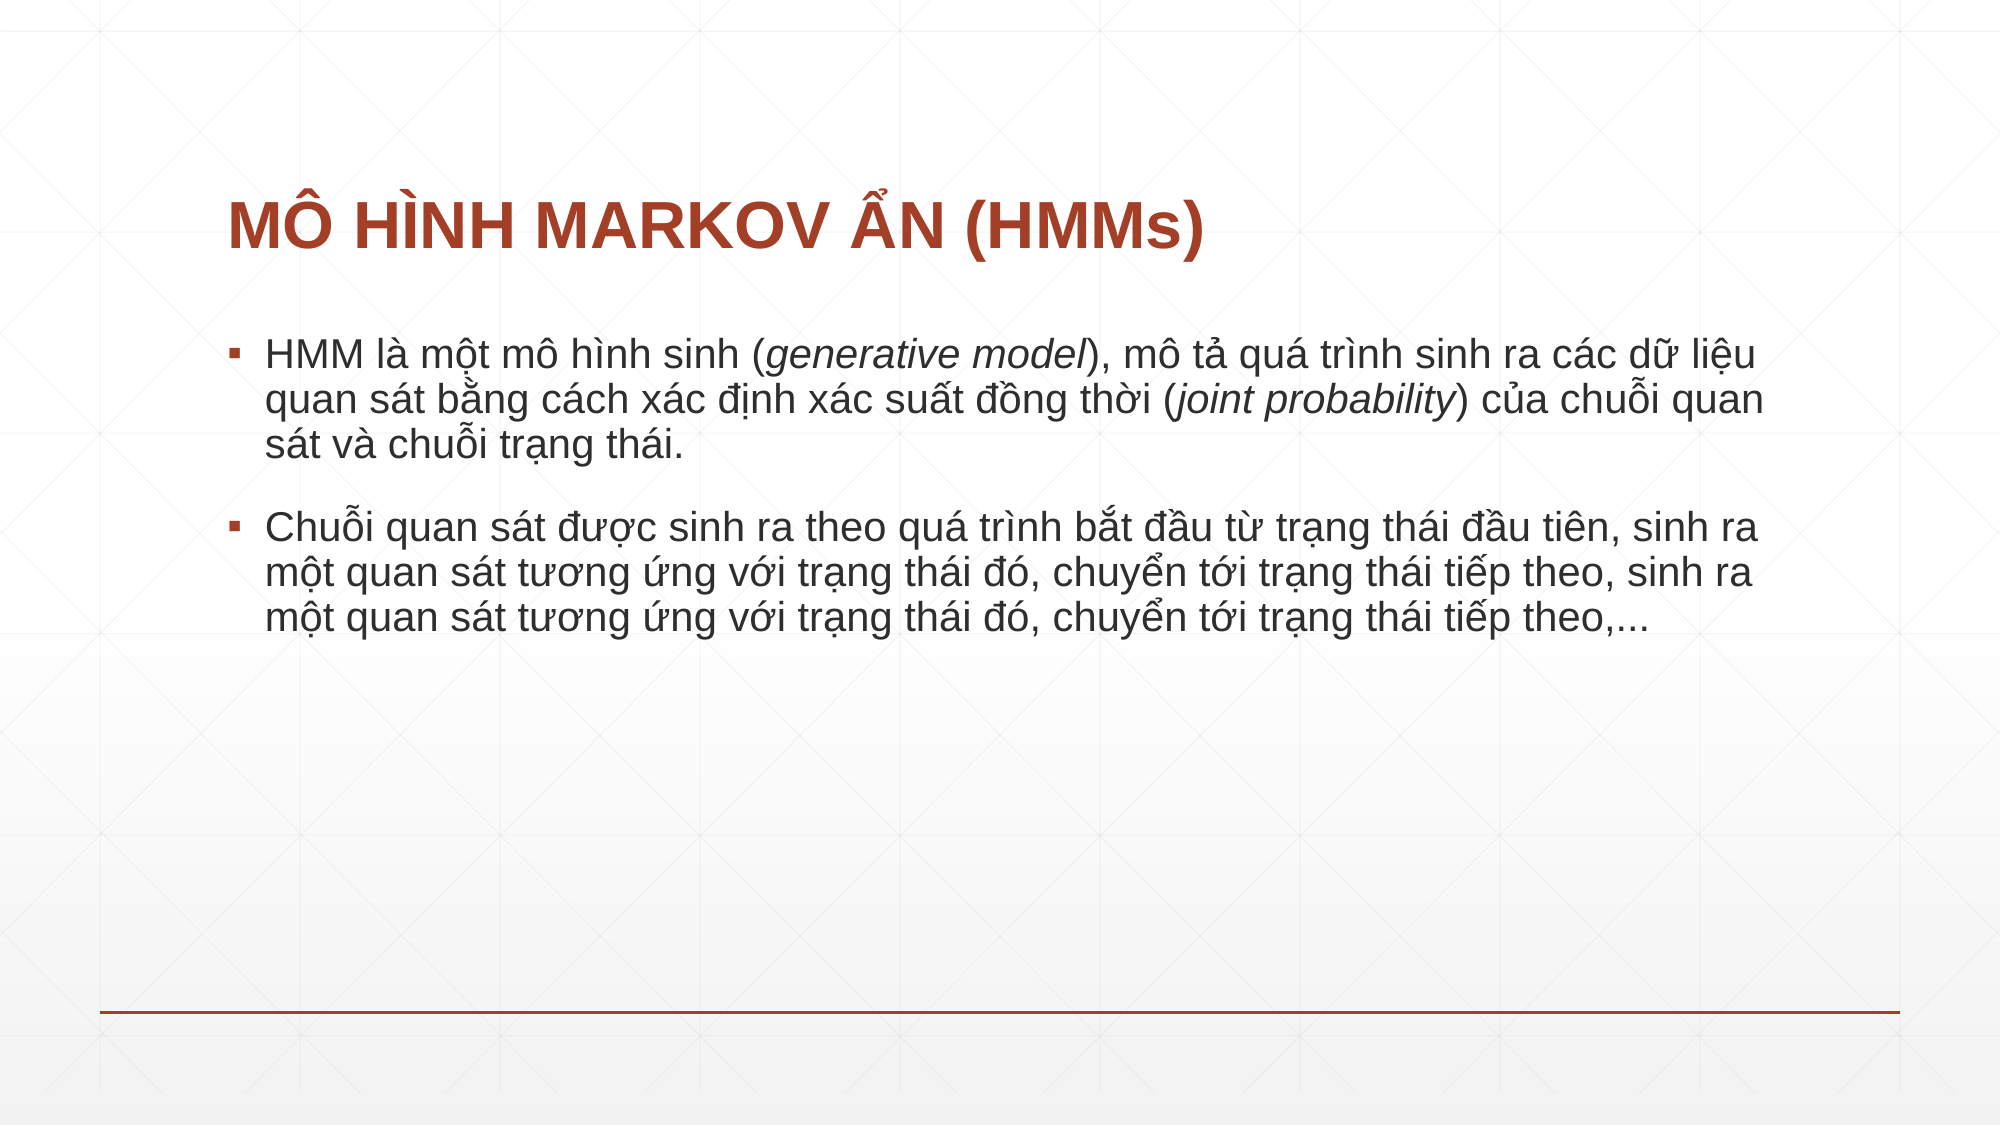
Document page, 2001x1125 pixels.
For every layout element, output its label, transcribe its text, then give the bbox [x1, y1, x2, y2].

list HMM là một mô hình sinh (generative model), mô tả quá trình sinh ra các dữ liệu quan sát bằng cách xác định xác suất đồng thời (joint probability) của chuỗi quan sát và chuỗi trạng thái. Chuỗi quan sát được sinh ra theo quá trình bắt đầu từ trạng thái đầu tiên, sinh ra một quan sát tương ứng với trạng thái đó, chuyển tới trạng thái tiếp theo, sinh ra một quan sát tương ứng với trạng thái đó, chuyển tới trạng thái tiếp theo,... [212, 324, 1788, 950]
title MÔ HÌNH MARKOV ẨN (HMMs) [212, 82, 1788, 271]
